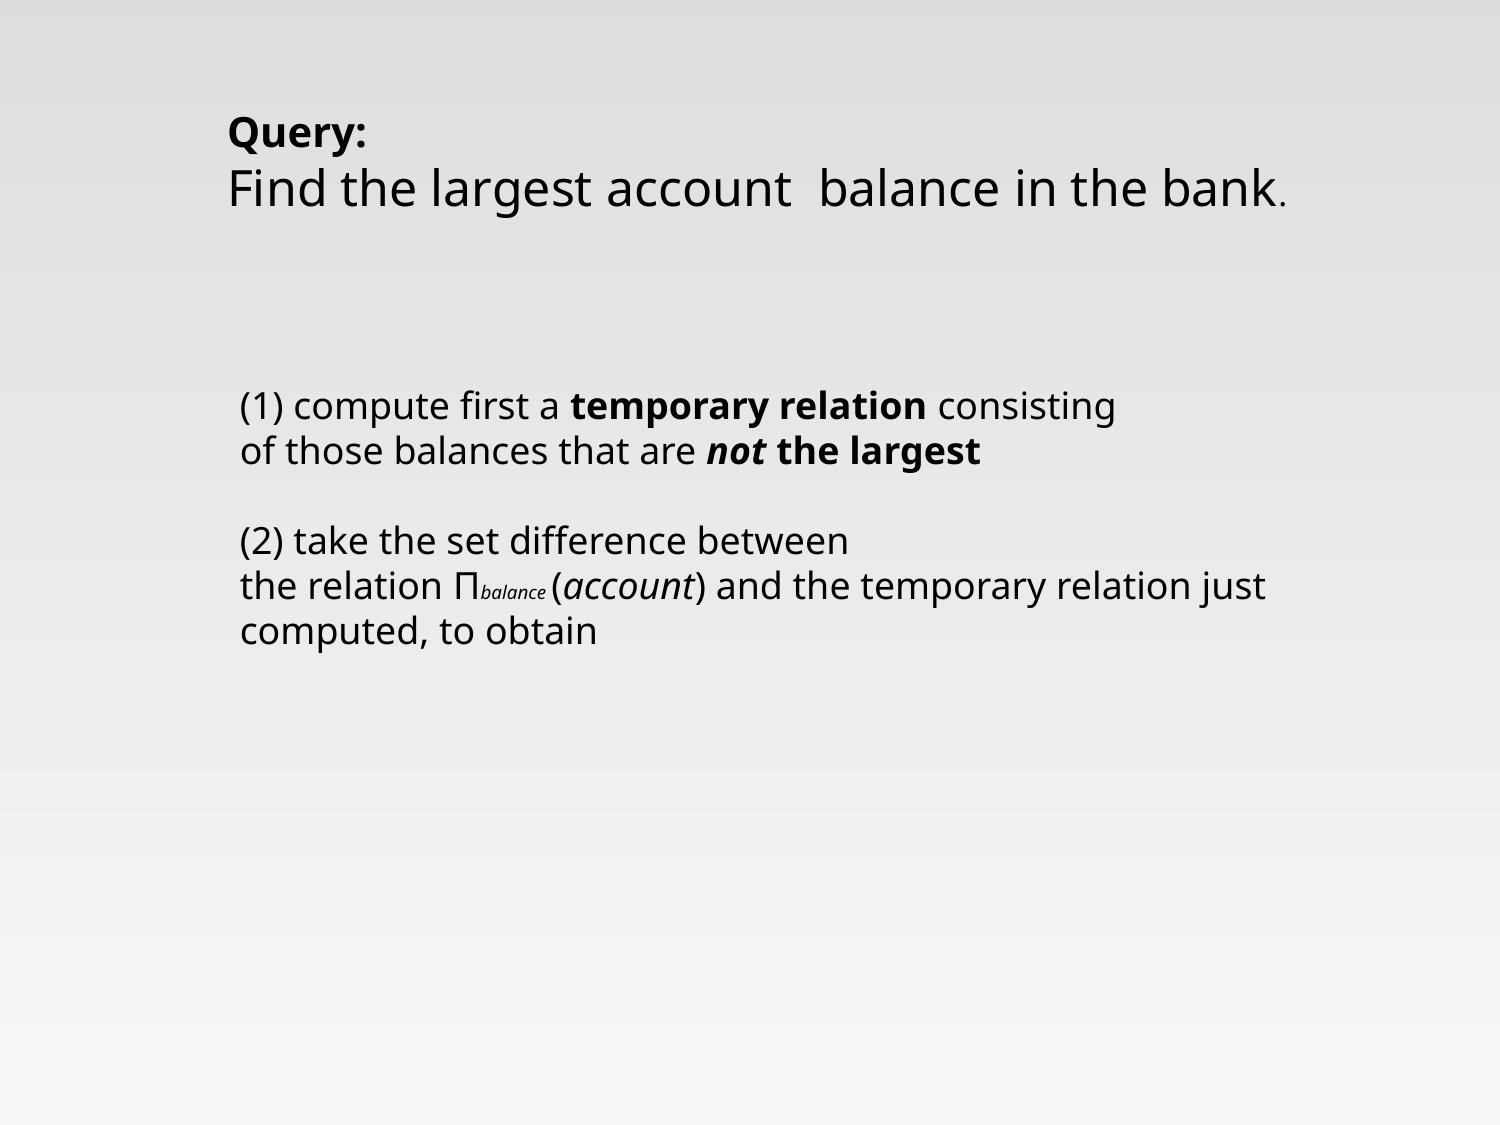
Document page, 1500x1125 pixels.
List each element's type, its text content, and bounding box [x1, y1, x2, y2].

text_box Query: Find the largest account balance in the bank. [212, 98, 1325, 224]
text_box (1) compute first a temporary relation consisting of those balances that are not the largest (2) take the set difference between the relation Πbalance (account) and the temporary relation just computed, to obtain [224, 374, 1350, 700]
